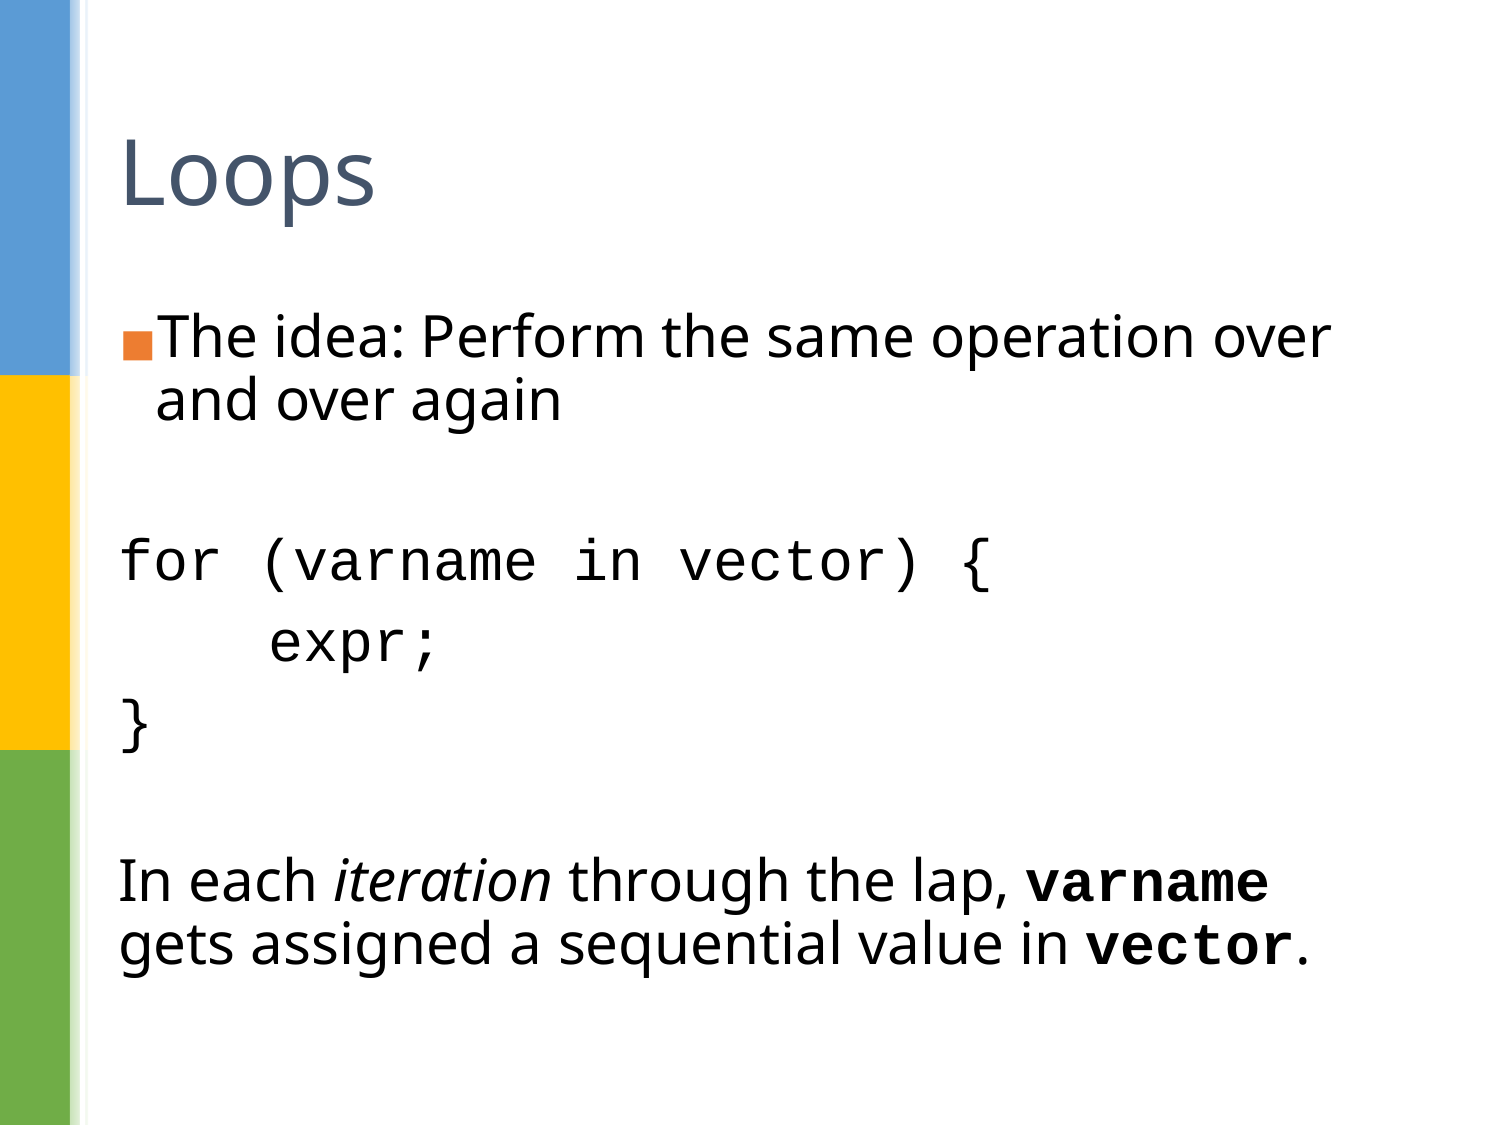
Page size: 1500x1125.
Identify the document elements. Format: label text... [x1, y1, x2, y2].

list The idea: Perform the same operation over and over again for (varname in vector) { expr; } In each iteration through the lap, varname gets assigned a sequential value in vector. [103, 299, 1397, 1014]
title Loops [103, 59, 1397, 278]
